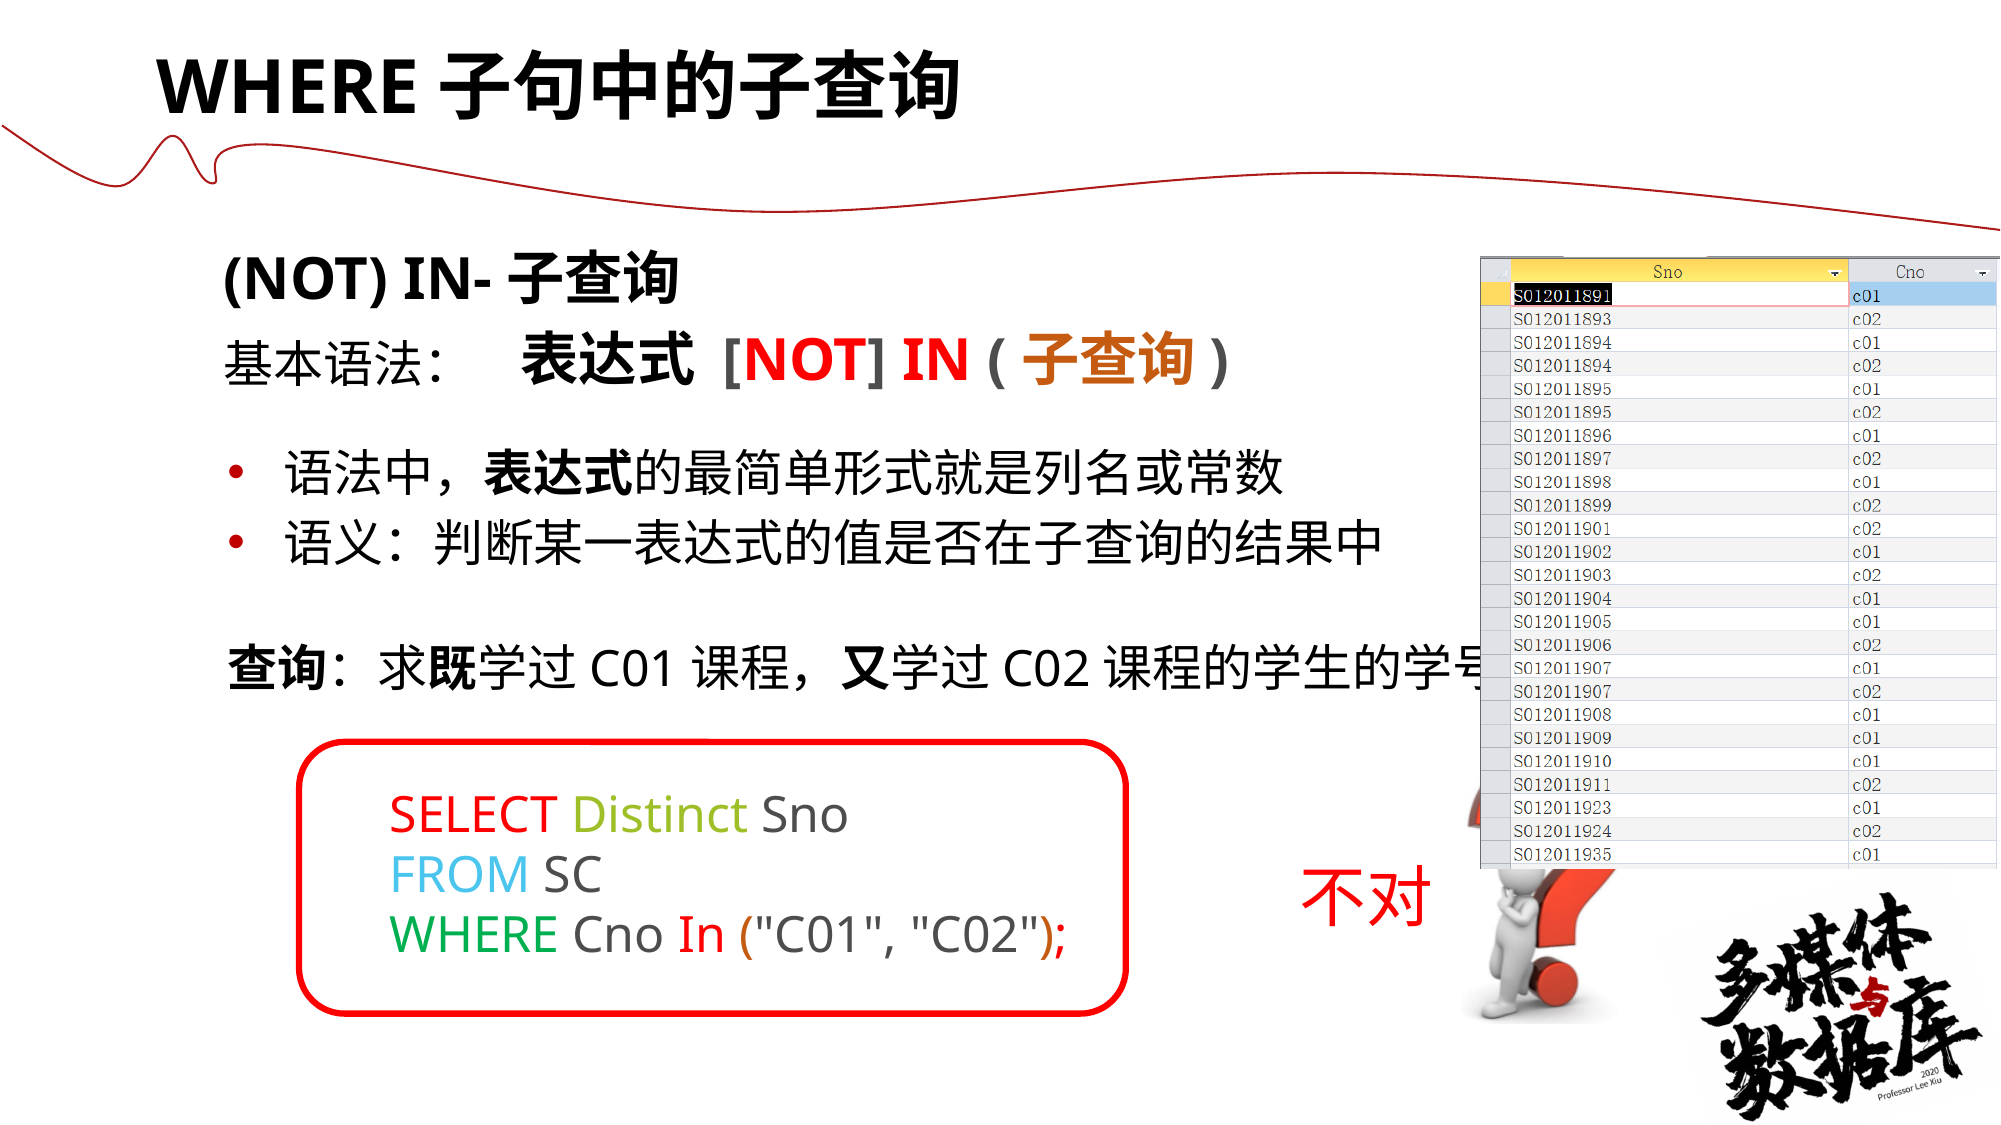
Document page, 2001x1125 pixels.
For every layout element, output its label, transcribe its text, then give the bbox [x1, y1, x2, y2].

text_box WHERE子句中的子查询 [141, 31, 978, 136]
text_box 表达式 [NOT] IN (子查询) [506, 314, 1245, 400]
text_box 查询：求既学过C01课程，又学过C02课程的学生的学号 [212, 623, 1480, 704]
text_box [1283, 741, 1635, 1024]
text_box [299, 741, 1126, 1014]
text_box (NOT) IN-子查询 基本语法： [208, 233, 1587, 400]
picture [1480, 256, 2001, 1125]
text_box 语法中，表达式的最简单形式就是列名或常数 语义：判断某一表达式的值是否在子查询的结果中 [212, 434, 1480, 612]
